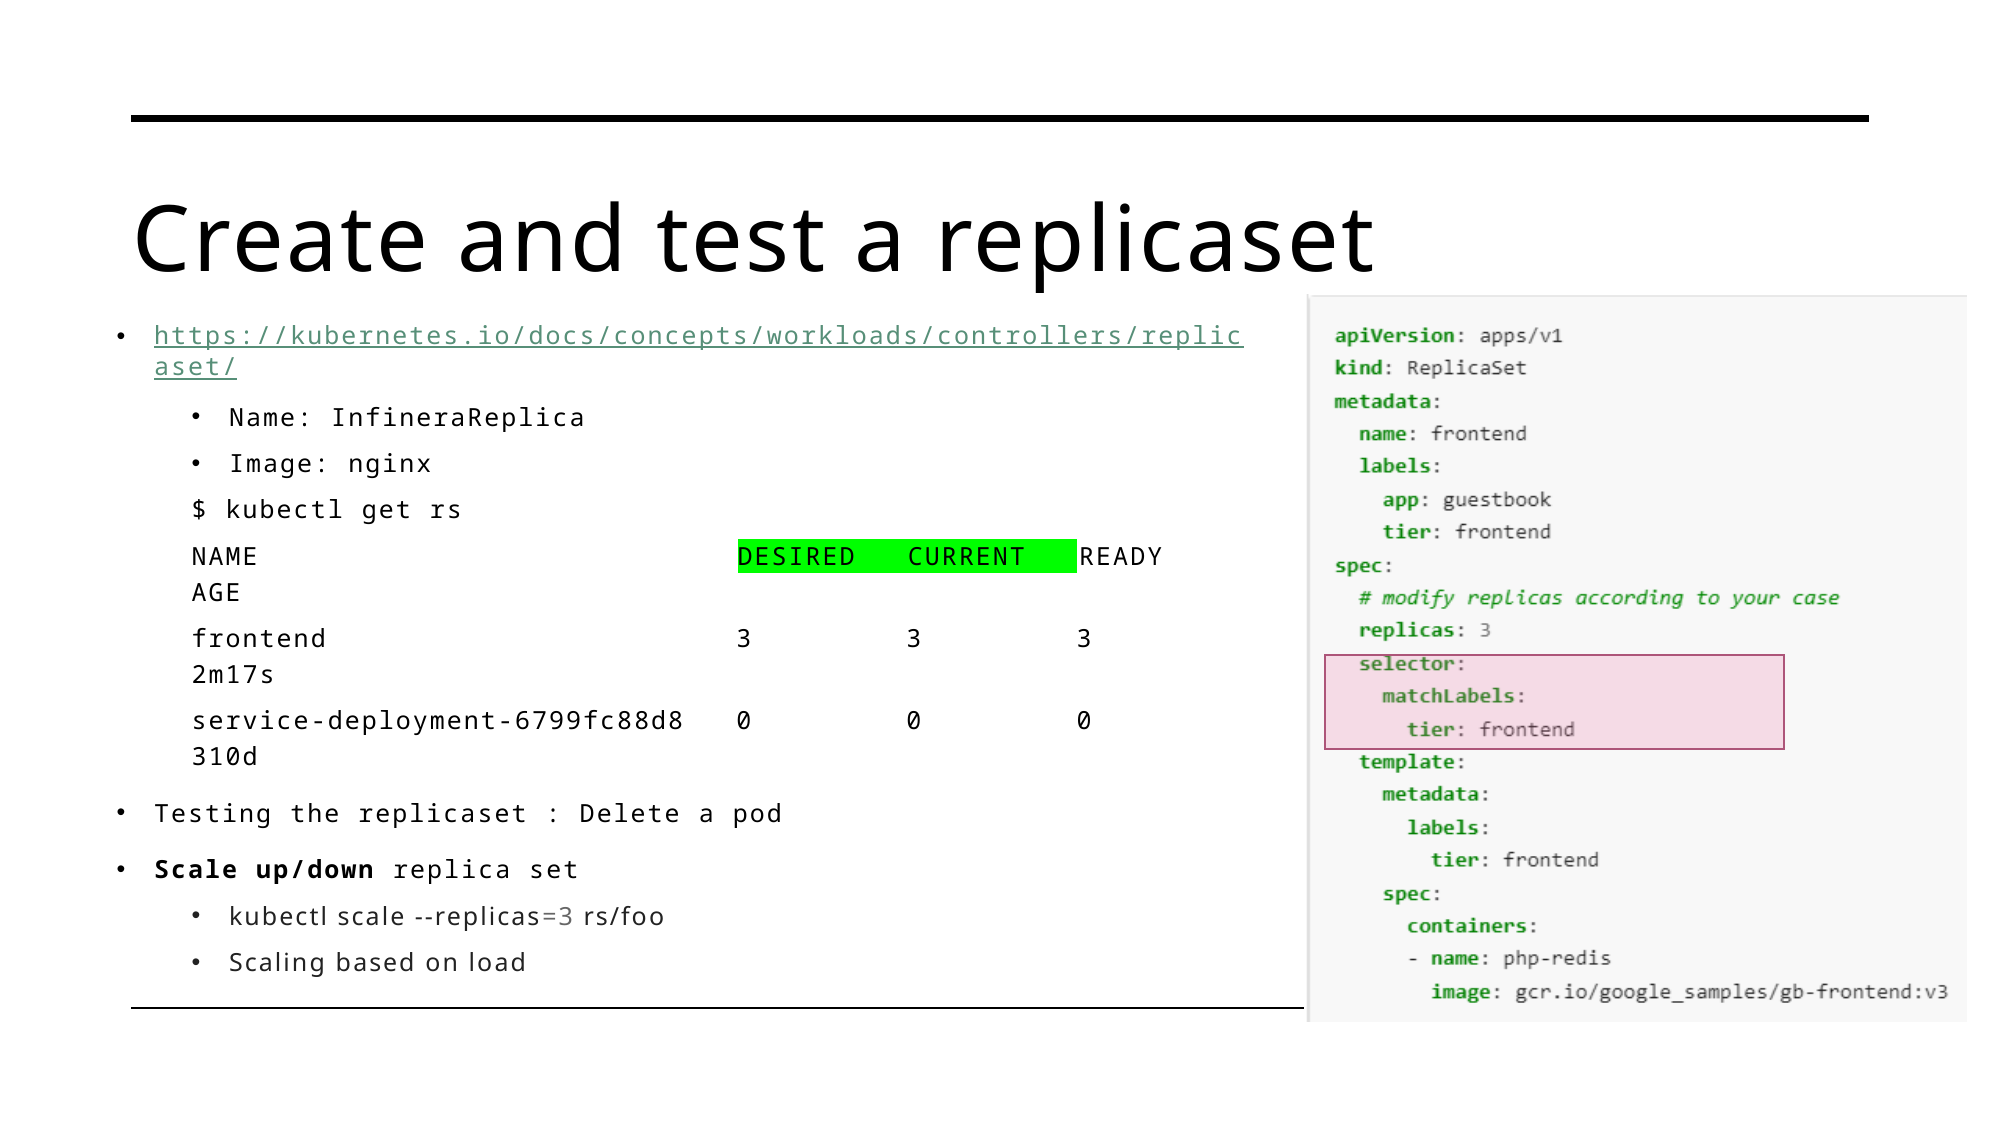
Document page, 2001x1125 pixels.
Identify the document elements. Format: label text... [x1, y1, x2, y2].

list https://kubernetes.io/docs/concepts/workloads/controllers/replicaset/ Name: InfineraReplica Image: nginx $ kubectl get rs NAME DESIRED CURRENT READY AGE frontend 3 3 3 2m17s service-deployment-6799fc88d8 0 0 0 310d Testing the replicaset : Delete a pod Scale up/down replica set kubectl scale --replicas=3 rs/foo Scaling based on load [98, 294, 1271, 1001]
picture [1304, 294, 1967, 1022]
title Create and test a replicaset [114, 151, 1869, 377]
